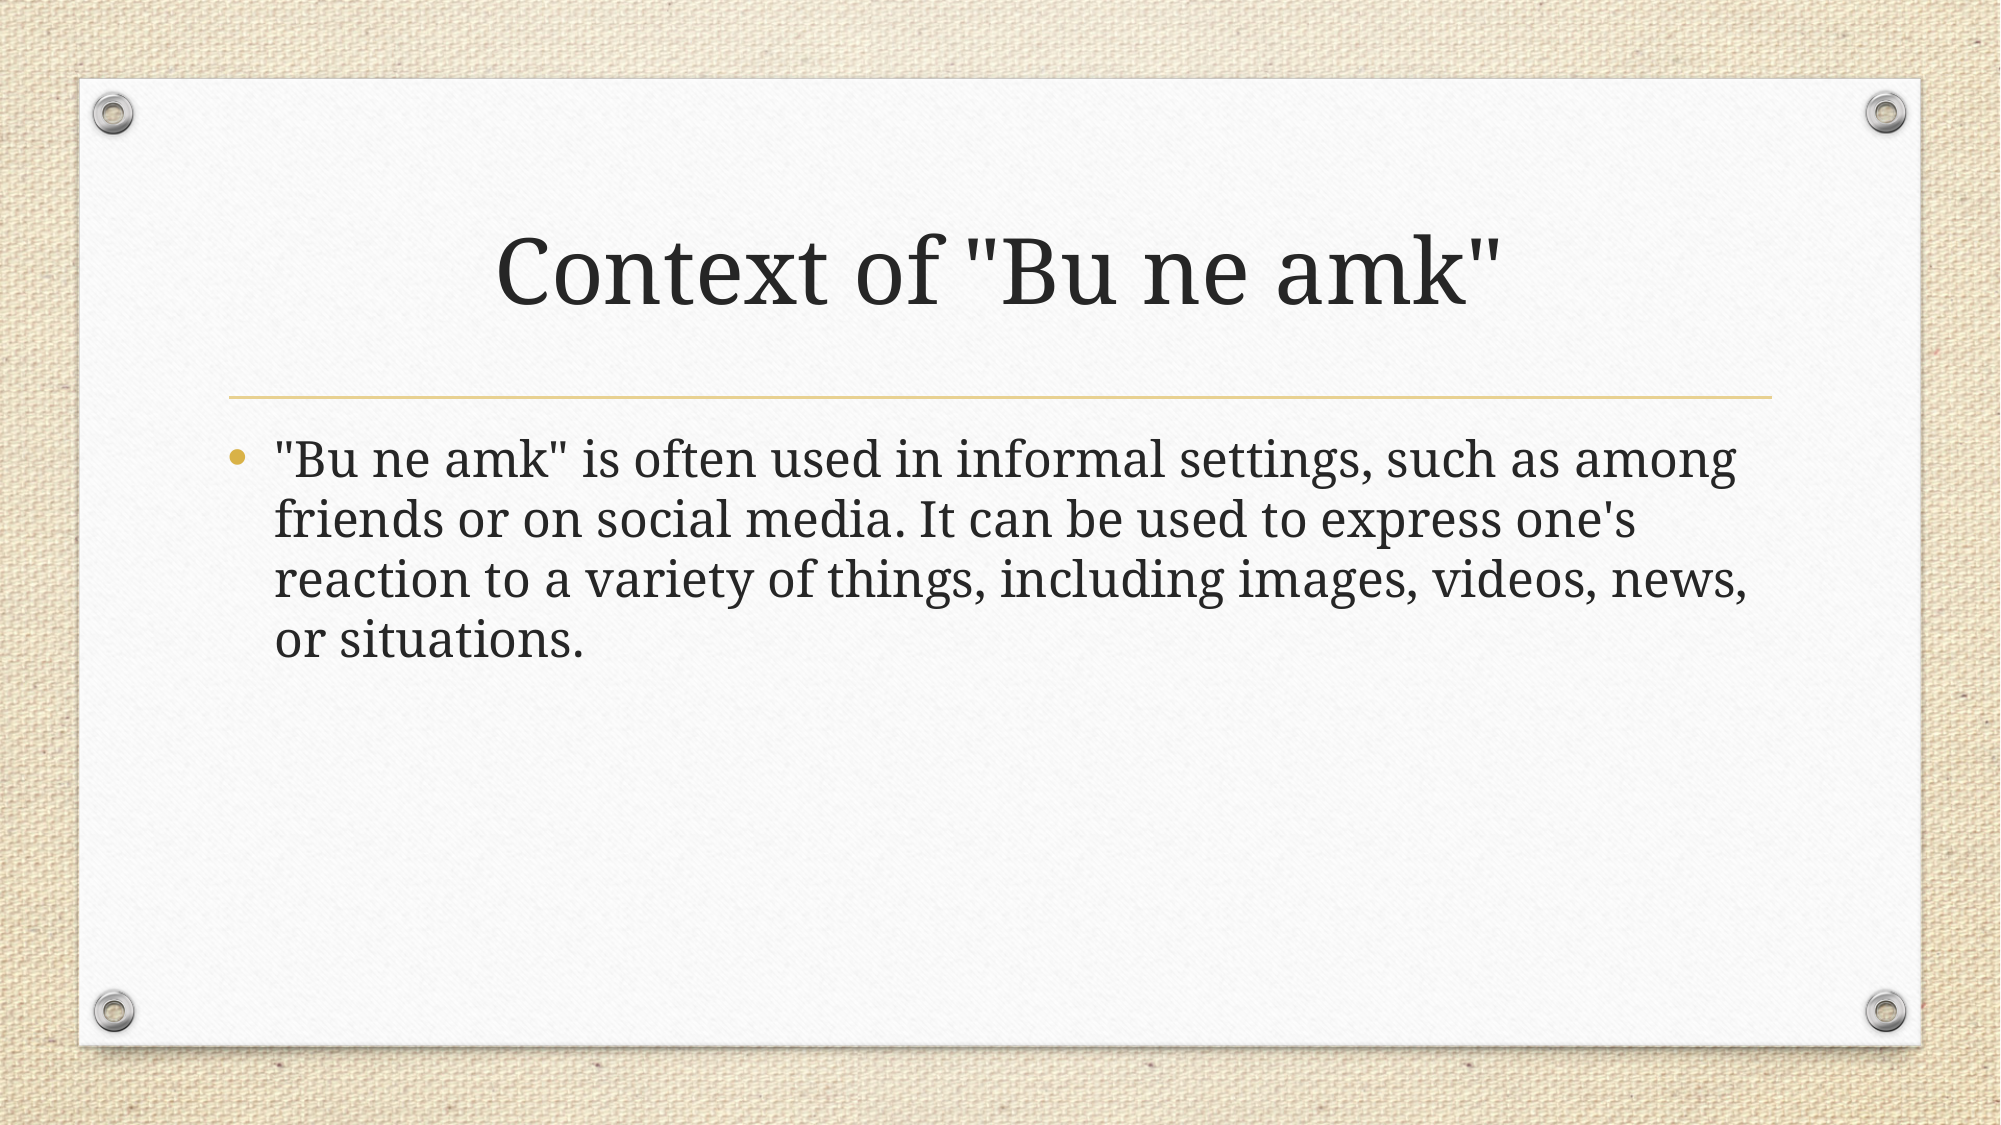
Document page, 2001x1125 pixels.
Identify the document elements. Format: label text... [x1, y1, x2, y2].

picture [0, 0, 2001, 1125]
title Context of "Bu ne amk" [212, 161, 1788, 375]
list "Bu ne amk" is often used in informal settings, such as among friends or on social media. It can be used to express one's reaction to a variety of things, including images, videos, news, or situations. [212, 419, 1788, 964]
